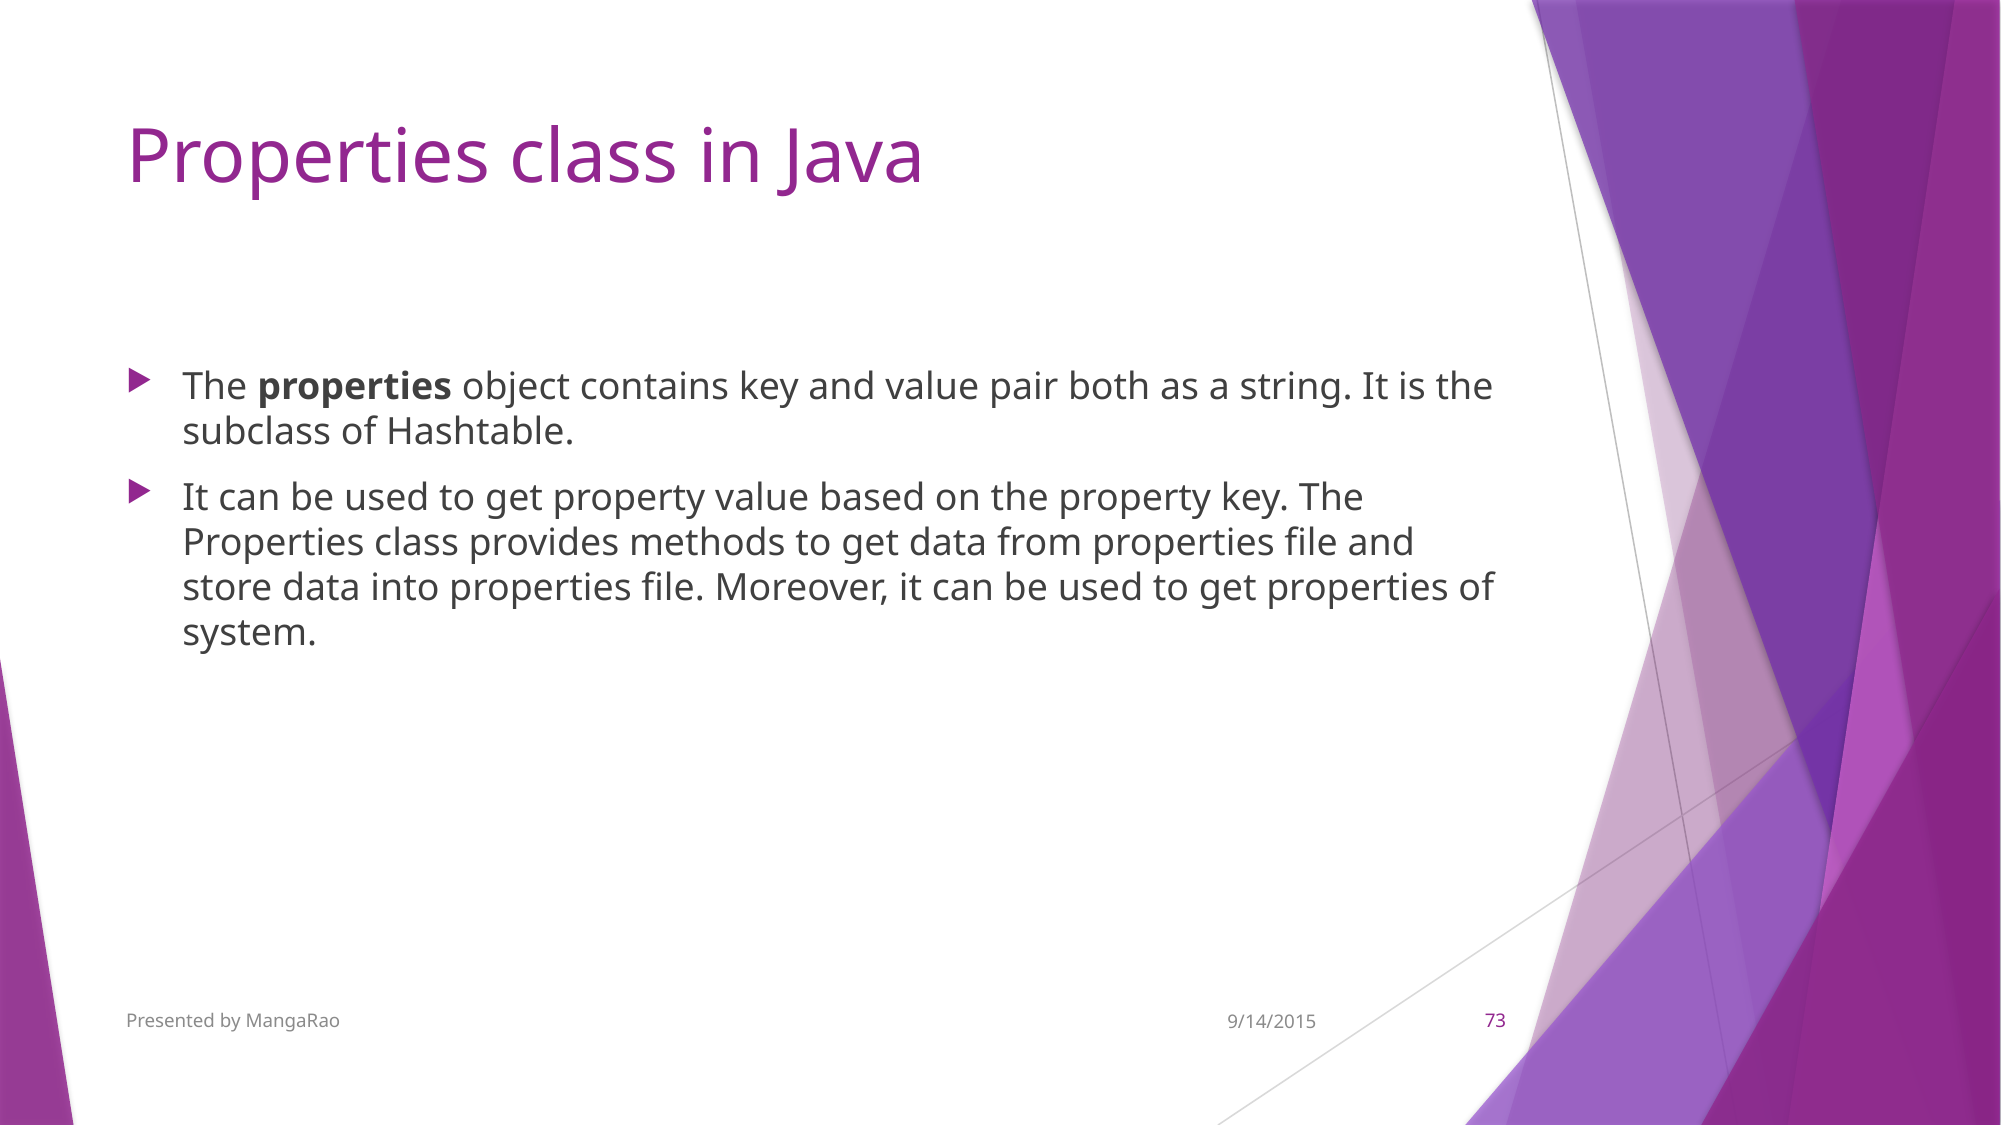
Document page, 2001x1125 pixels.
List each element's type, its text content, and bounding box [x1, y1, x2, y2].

slide_number 73 [1409, 991, 1522, 1051]
footer Presented by MangaRao [111, 991, 1145, 1051]
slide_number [1181, 991, 1332, 1051]
title Properties class in Java [111, 99, 1522, 317]
list The properties object contains key and value pair both as a string. It is the subclass of Hashtable. It can be used to get property value based on the property key. The Properties class provides methods to get data from properties file and store data into properties file. Moreover, it can be used to get properties of system. [111, 354, 1522, 992]
